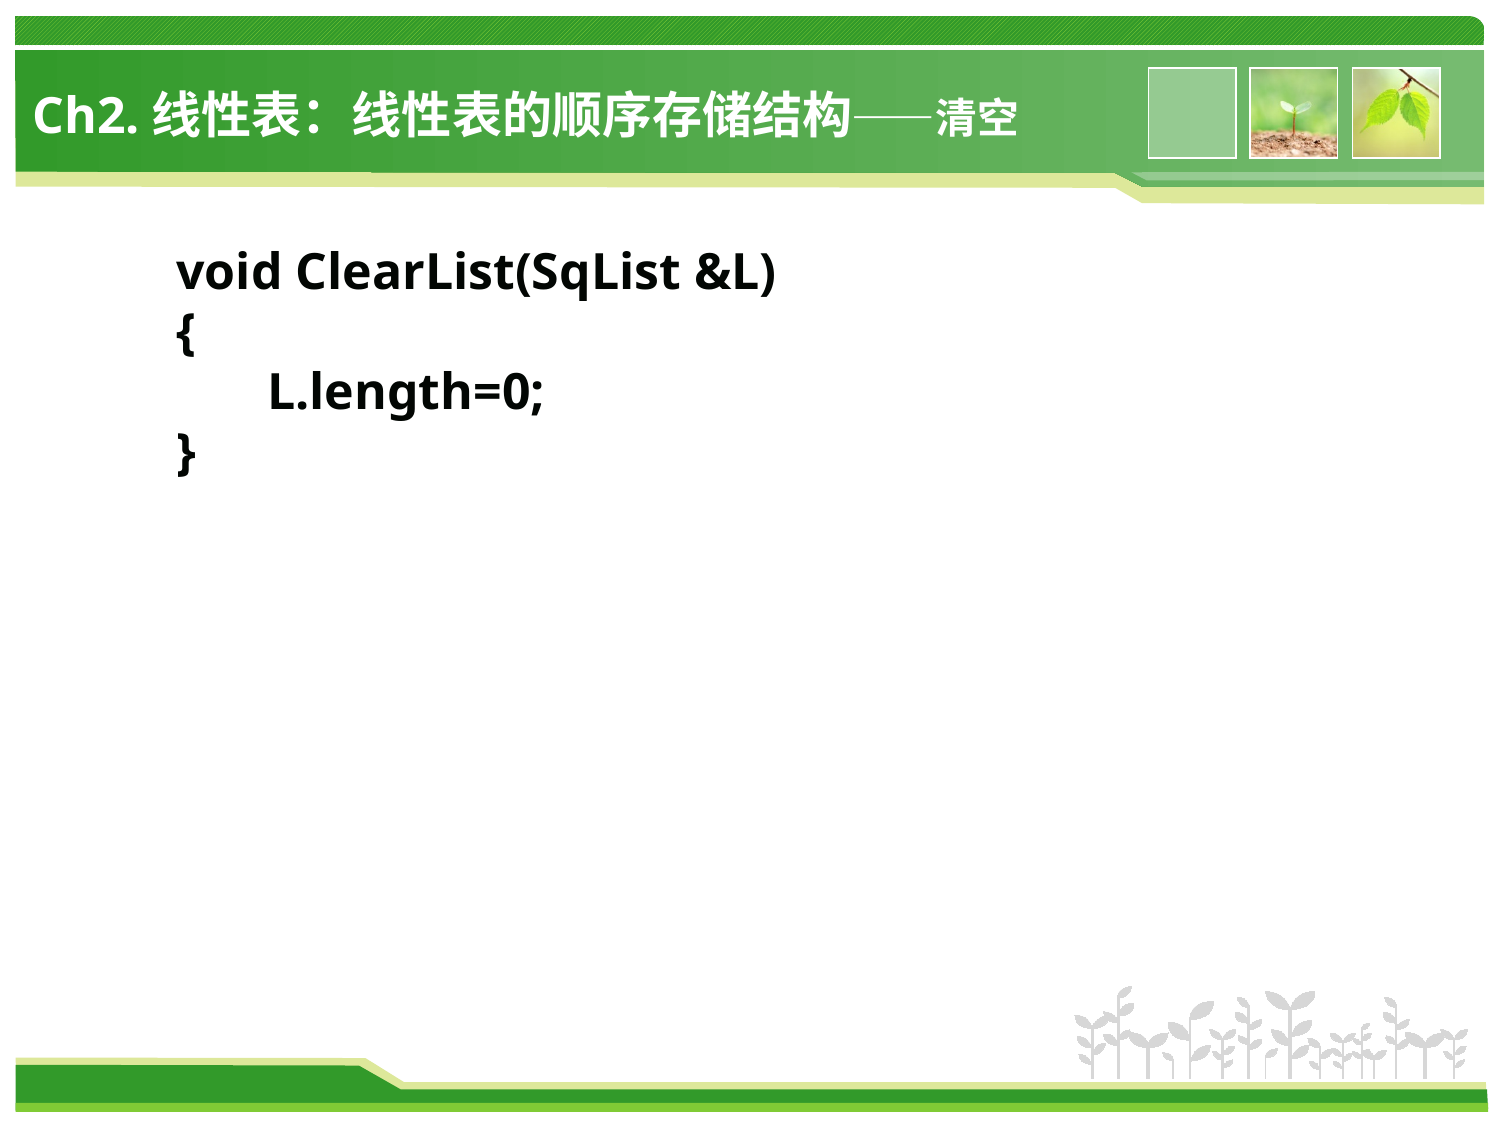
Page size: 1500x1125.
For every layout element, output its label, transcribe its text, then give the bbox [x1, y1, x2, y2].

title Ch2.线性表：线性表的顺序存储结构——清空 [17, 42, 1081, 186]
slide_number [1198, 1077, 1465, 1125]
text_box void ClearList(SqList &L) { L.length=0; } [161, 231, 793, 547]
picture [1353, 69, 1439, 157]
picture [1251, 69, 1337, 157]
